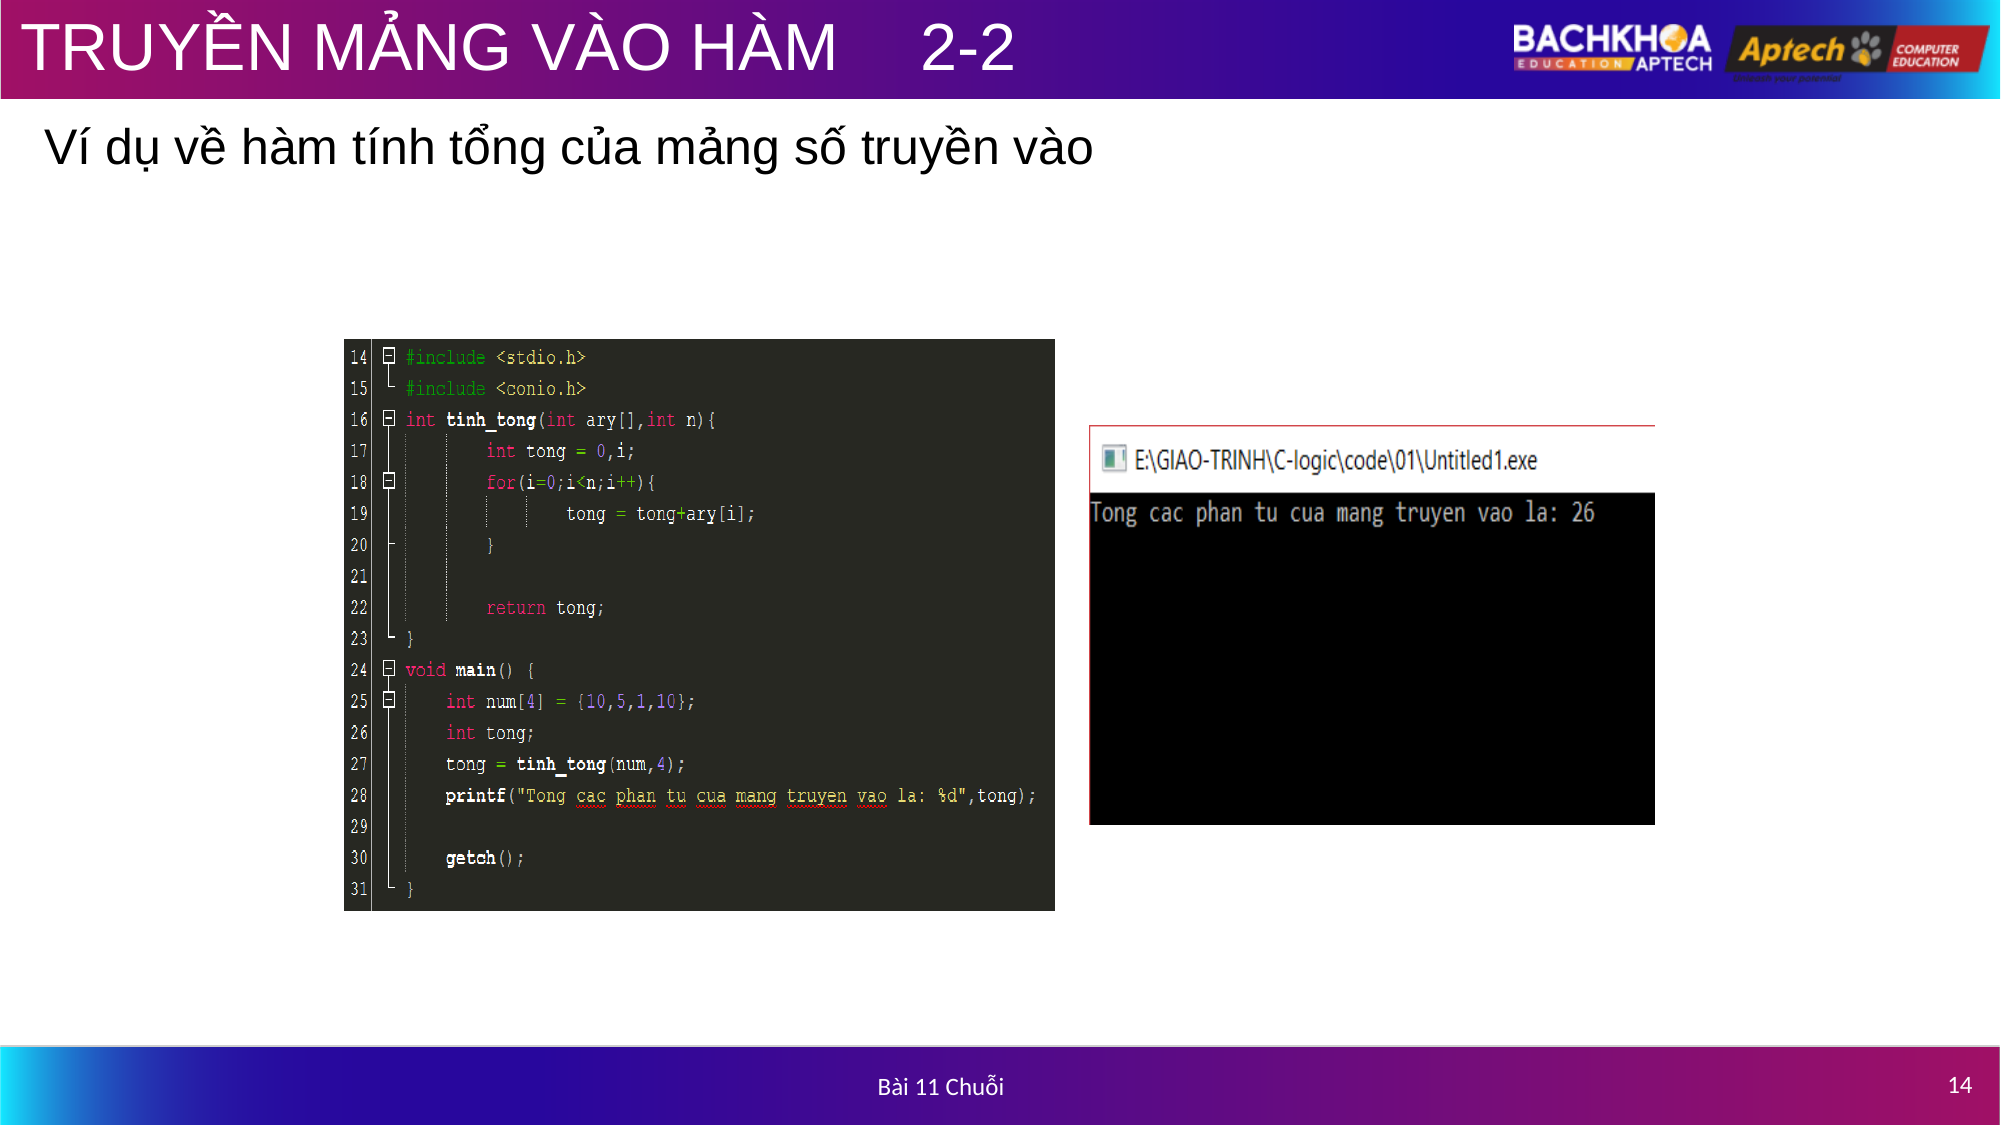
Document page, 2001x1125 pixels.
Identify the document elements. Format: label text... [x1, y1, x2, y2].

picture [344, 339, 1055, 911]
list Ví dụ về hàm tính tổng của mảng số truyền vào [3, 113, 1988, 1014]
slide_number ‹#› [1877, 1053, 1988, 1114]
footer Bài 11 Chuỗi [17, 1055, 1865, 1116]
picture [0, 1045, 2000, 1125]
picture [1089, 425, 1656, 825]
picture [0, 0, 2001, 99]
title TRUYỀN MẢNG VÀO HÀM 2-2 [4, 5, 1990, 93]
